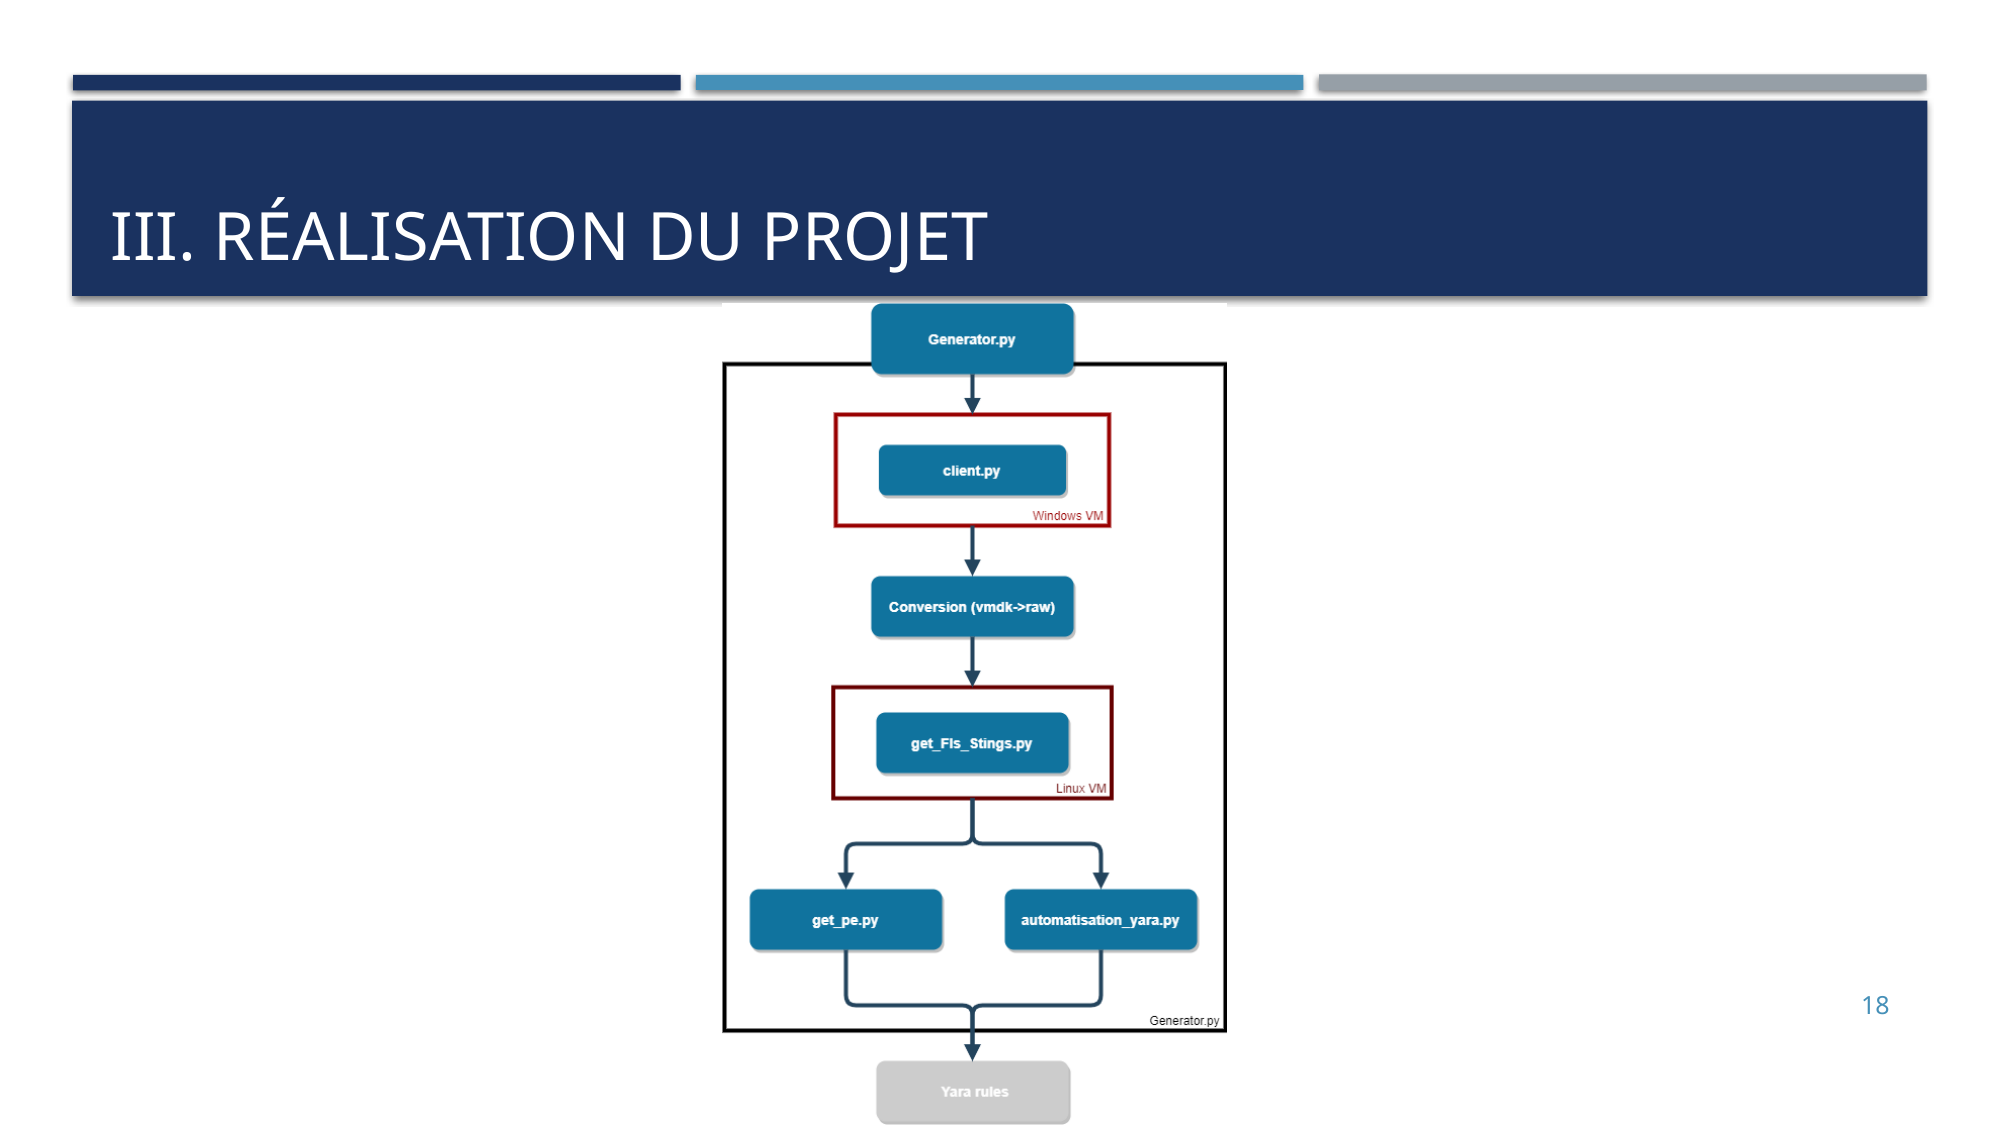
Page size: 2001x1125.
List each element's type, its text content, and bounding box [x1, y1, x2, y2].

slide_number 18 [1732, 977, 1905, 1037]
title III. Réalisation du Projet [95, 115, 1905, 282]
picture [722, 302, 1227, 1125]
